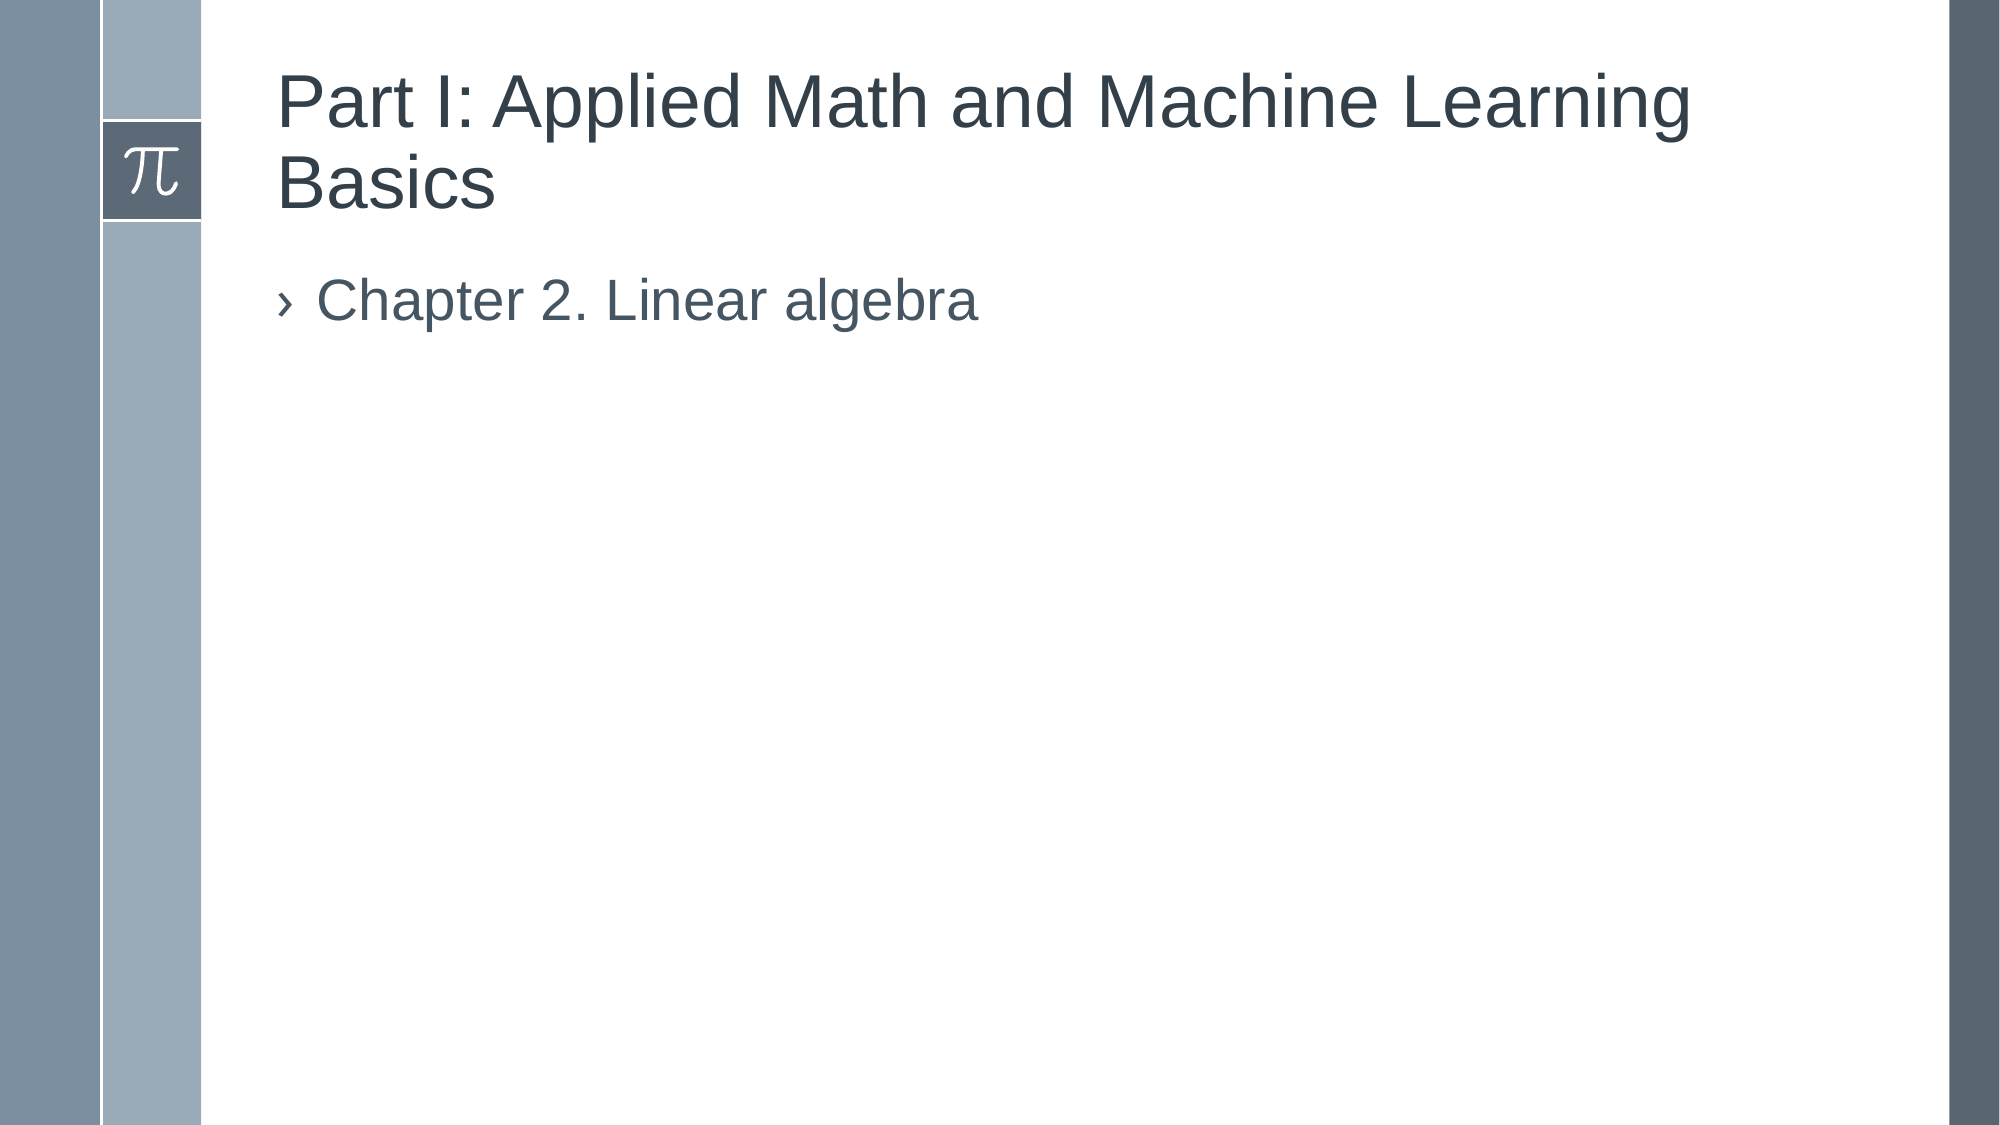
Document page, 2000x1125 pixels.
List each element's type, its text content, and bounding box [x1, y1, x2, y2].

list Chapter 2. Linear algebra [261, 262, 1867, 1013]
title Part I: Applied Math and Machine Learning Basics [261, 29, 1867, 233]
